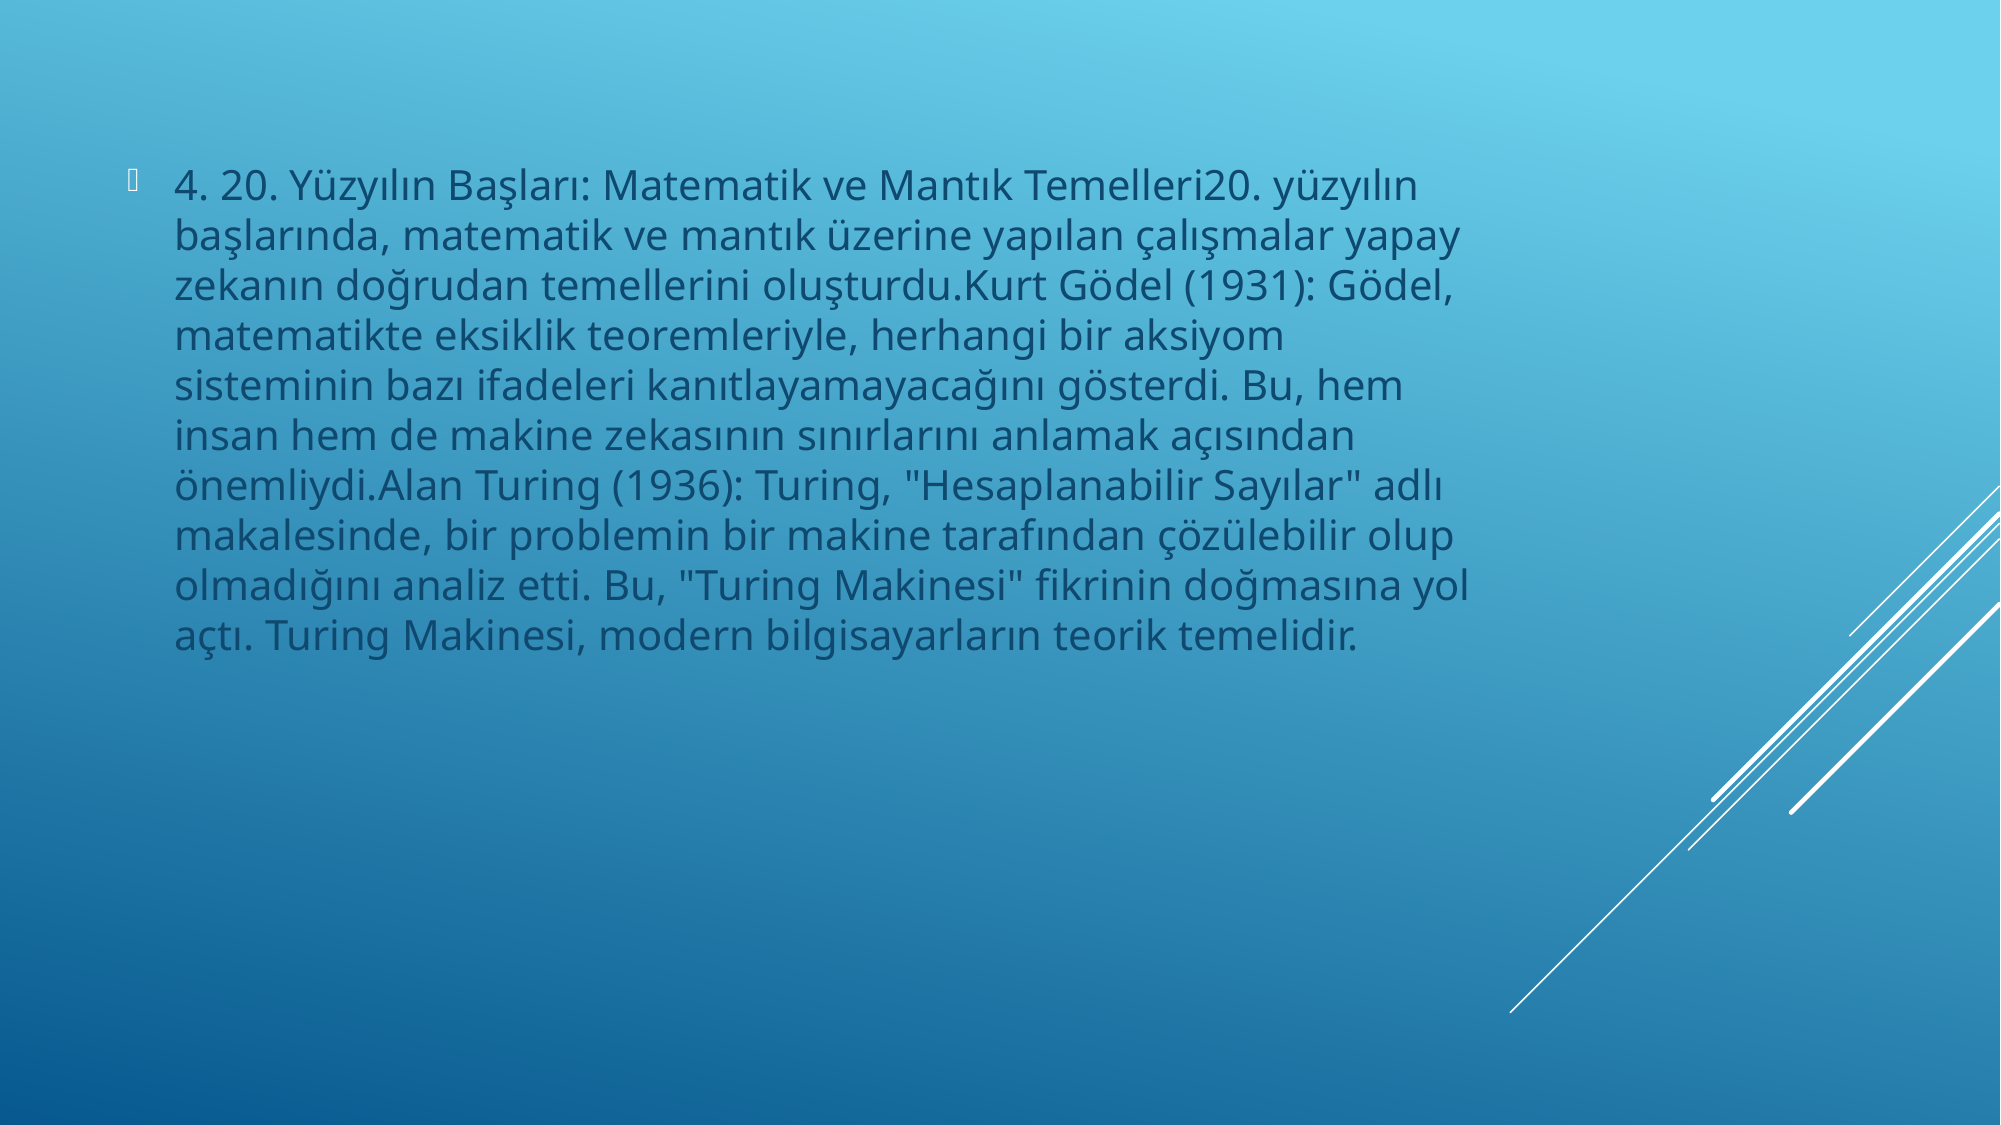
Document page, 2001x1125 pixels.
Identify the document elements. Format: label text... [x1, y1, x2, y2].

list 4. 20. Yüzyılın Başları: Matematik ve Mantık Temelleri20. yüzyılın başlarında, matematik ve mantık üzerine yapılan çalışmalar yapay zekanın doğrudan temellerini oluşturdu.Kurt Gödel (1931): Gödel, matematikte eksiklik teoremleriyle, herhangi bir aksiyom sisteminin bazı ifadeleri kanıtlayamayacağını gösterdi. Bu, hem insan hem de makine zekasının sınırlarını anlamak açısından önemliydi.Alan Turing (1936): Turing, "Hesaplanabilir Sayılar" adlı makalesinde, bir problemin bir makine tarafından çözülebilir olup olmadığını analiz etti. Bu, "Turing Makinesi" fikrinin doğmasına yol açtı. Turing Makinesi, modern bilgisayarların teorik temelidir. [112, 112, 1513, 706]
